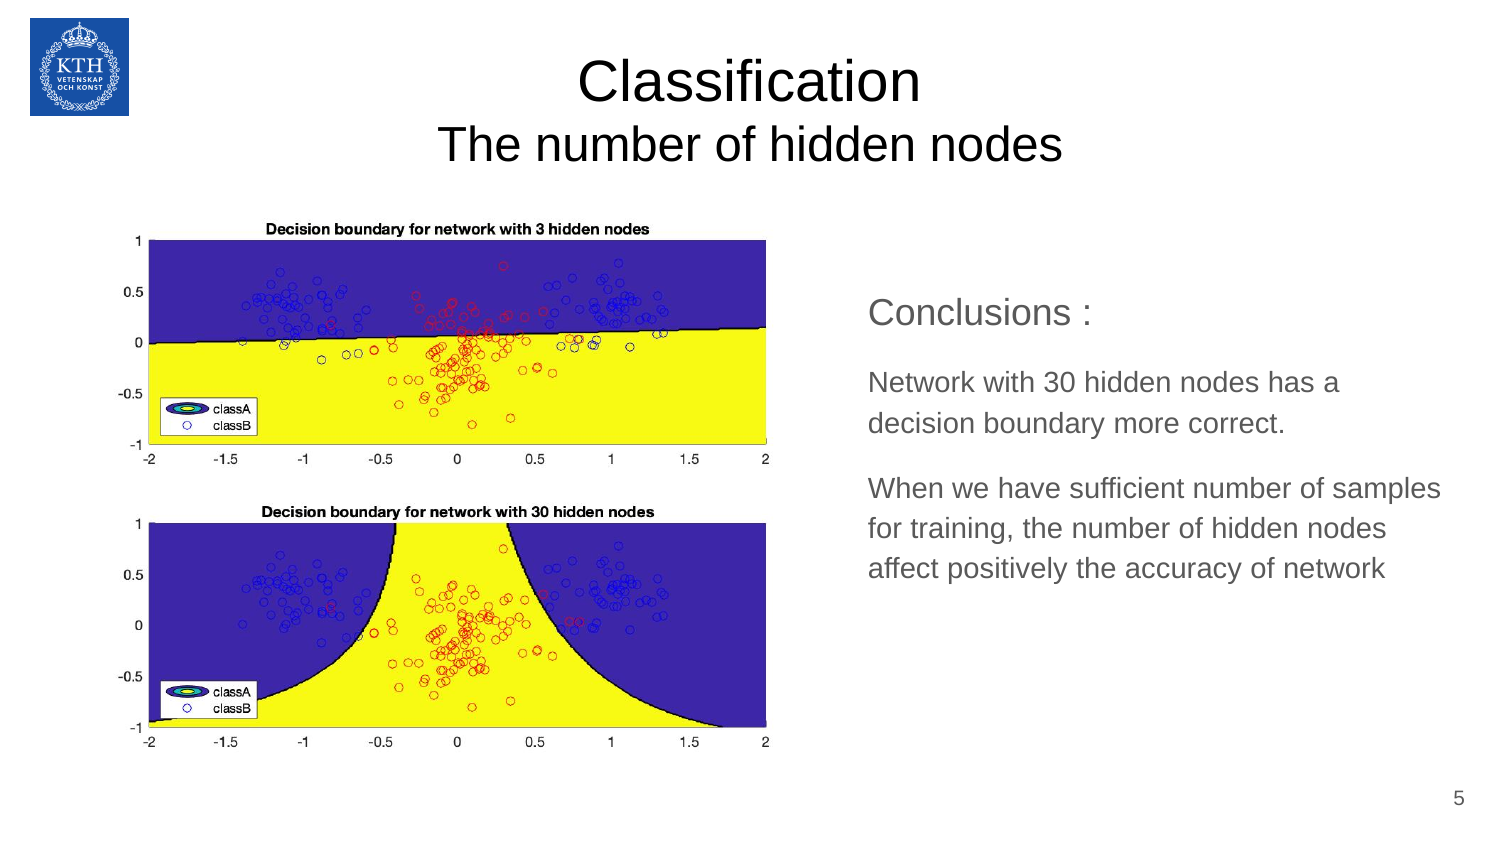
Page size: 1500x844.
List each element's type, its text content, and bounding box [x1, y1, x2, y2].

picture [45, 195, 841, 792]
picture [30, 18, 129, 116]
list Conclusions : Network with 30 hidden nodes has a decision boundary more correct. When we have sufficient number of samples for training, the number of hidden nodes affect positively the accuracy of network [852, 266, 1464, 721]
title Classification The number of hidden nodes [360, 17, 1140, 189]
slide_number ‹#› [1389, 764, 1480, 830]
